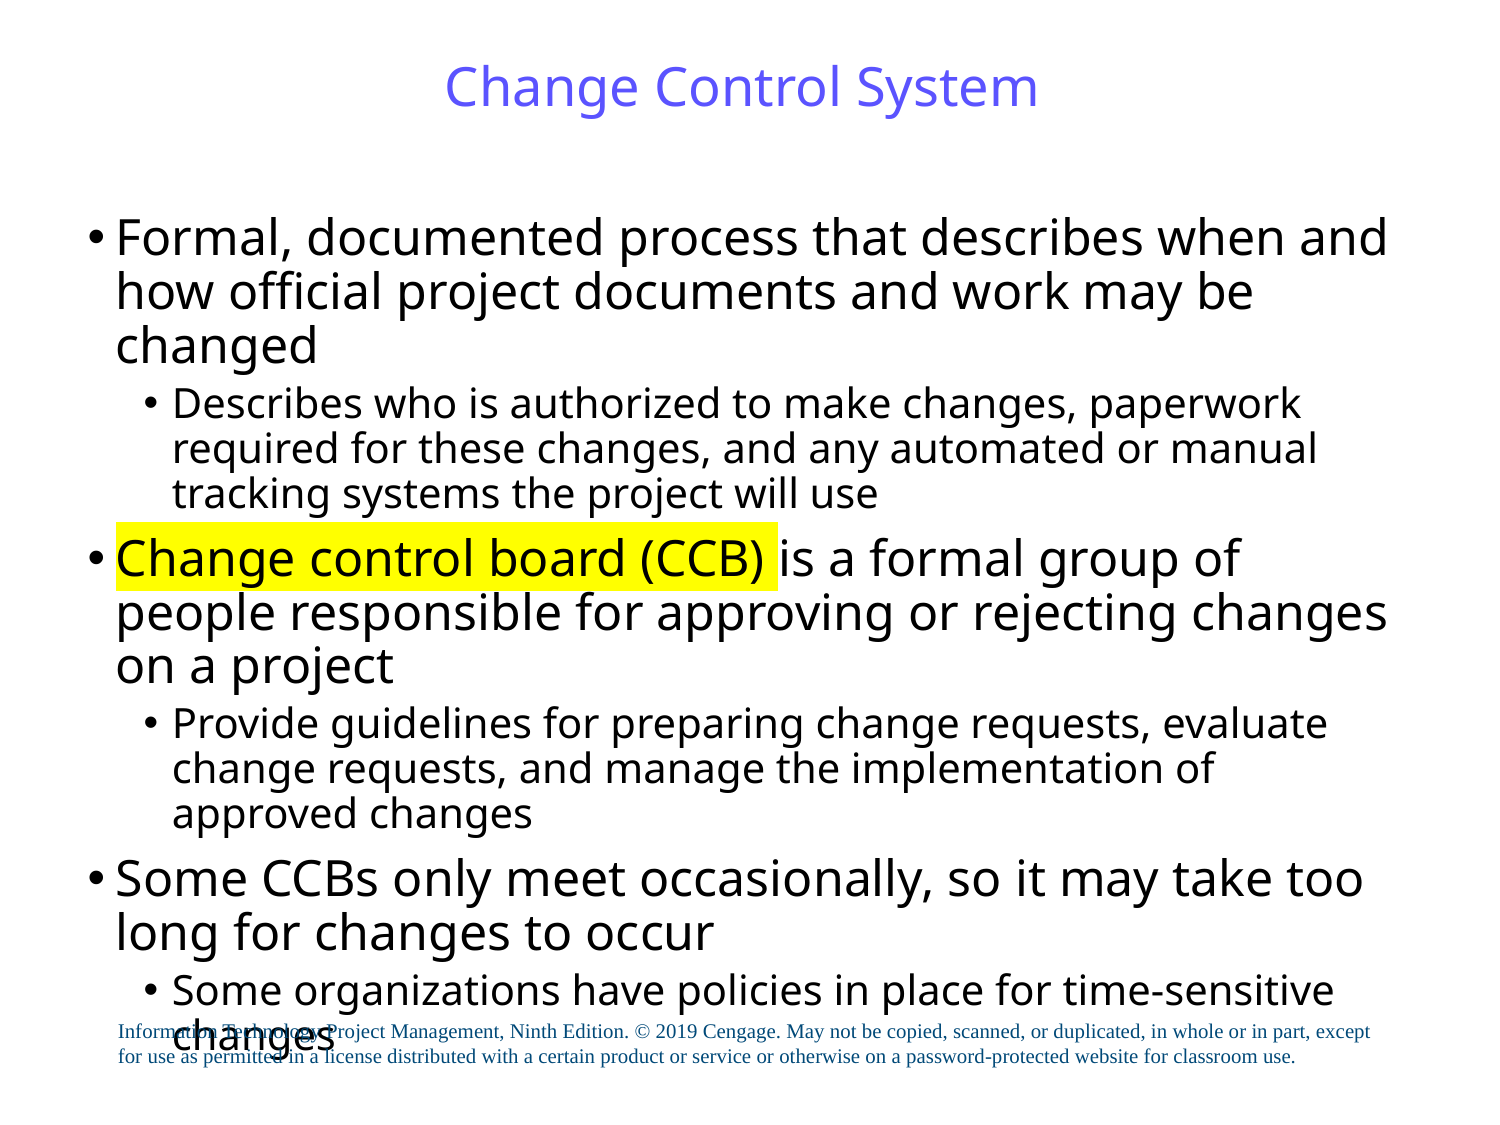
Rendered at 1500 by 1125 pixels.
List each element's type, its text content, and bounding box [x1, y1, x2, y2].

list Formal, documented process that describes when and how official project documents and work may be changed Describes who is authorized to make changes, paperwork required for these changes, and any automated or manual tracking systems the project will use Change control board (CCB) is a formal group of people responsible for approving or rejecting changes on a project Provide guidelines for preparing change requests, evaluate change requests, and manage the implementation of approved changes Some CCBs only meet occasionally, so it may take too long for changes to occur Some organizations have policies in place for time-sensitive changes [87, 212, 1397, 1014]
title Change Control System [103, 59, 1397, 212]
footer Information Technology Project Management, Ninth Edition. © 2019 Cengage. May not be copied, scanned, or duplicated, in whole or in part, except for use as permitted in a license distributed with a certain product or service or otherwise on a password-protected website for classroom use. [103, 1009, 1397, 1070]
